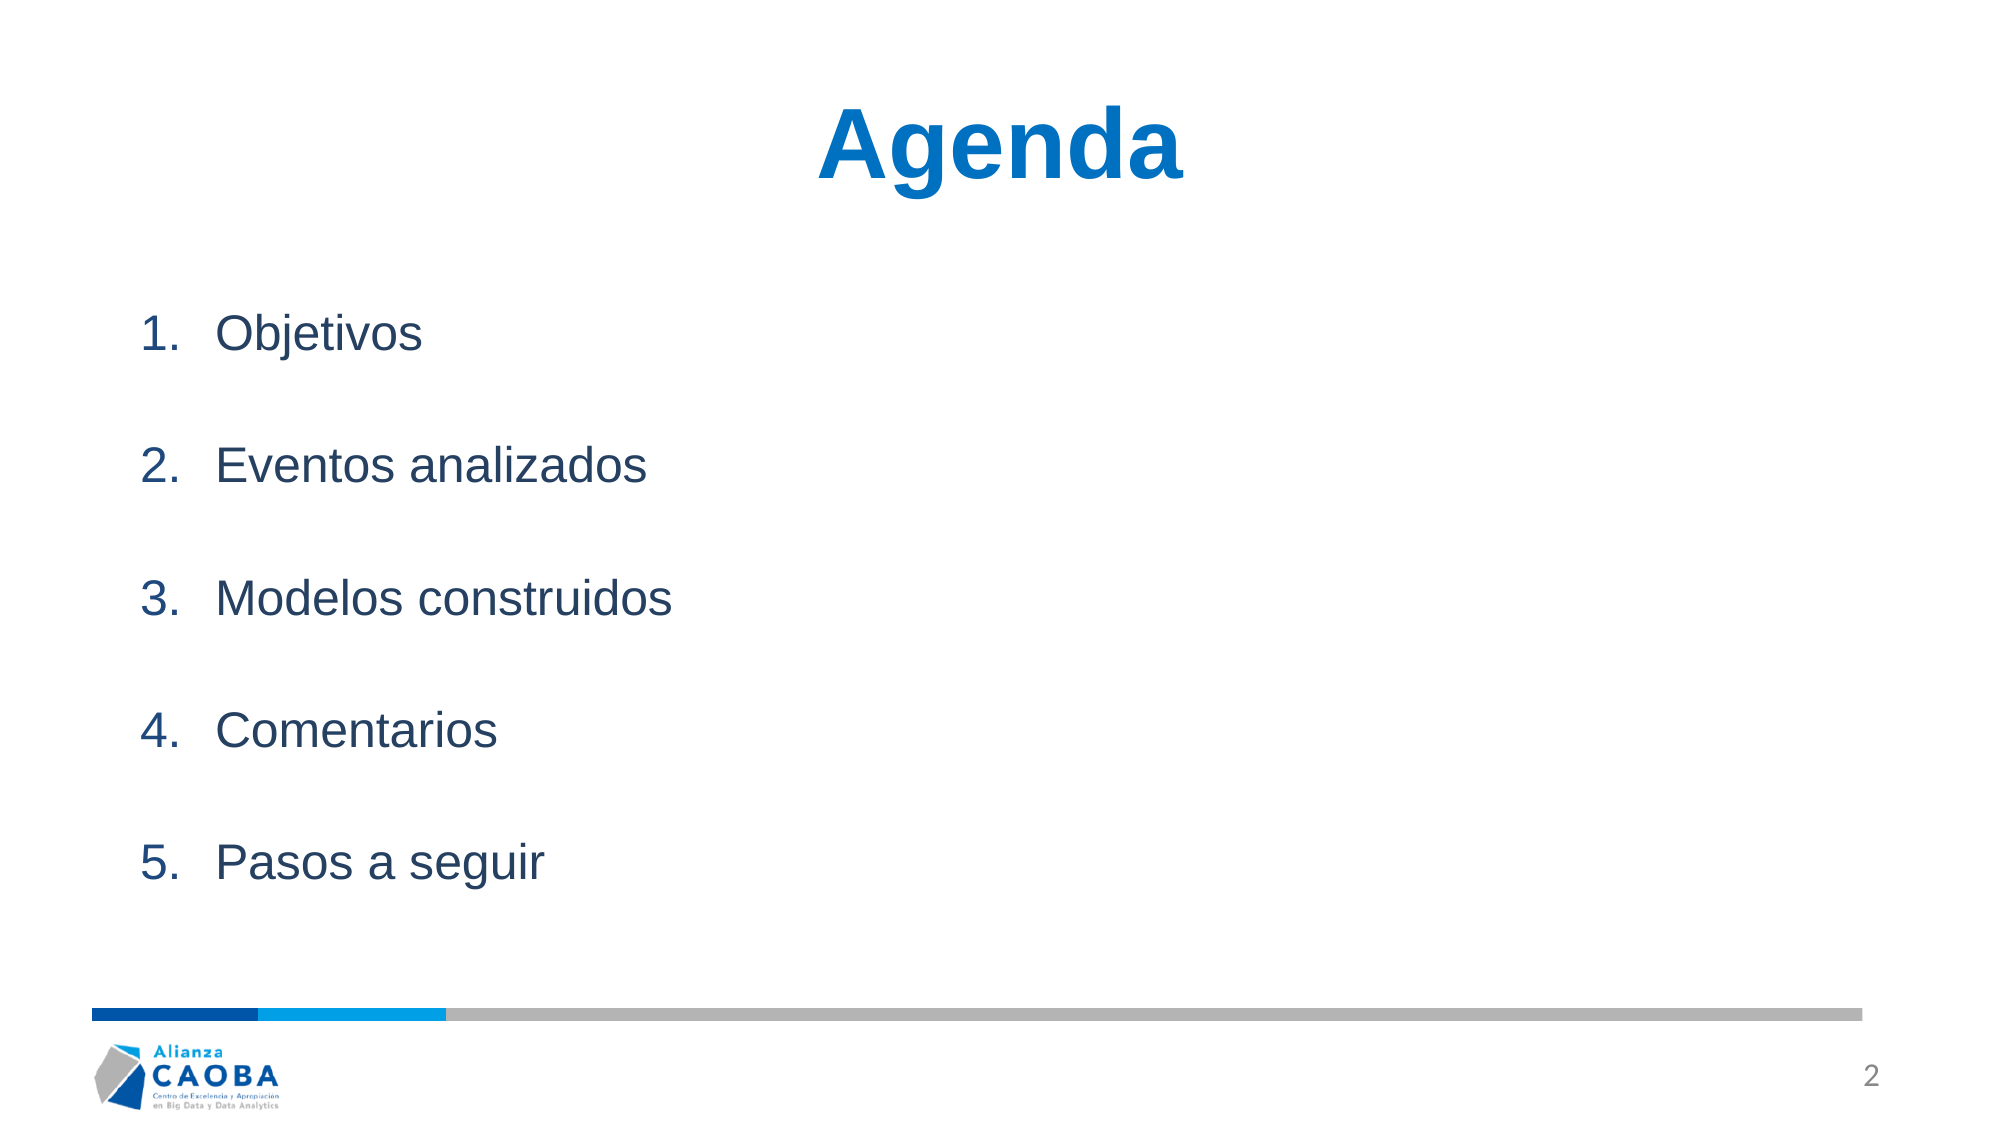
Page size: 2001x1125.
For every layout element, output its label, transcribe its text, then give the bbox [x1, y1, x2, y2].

list Objetivos Eventos analizados Modelos construidos Comentarios Pasos a seguir [99, 232, 1900, 975]
picture [92, 1042, 280, 1112]
title Agenda [99, 45, 1900, 232]
